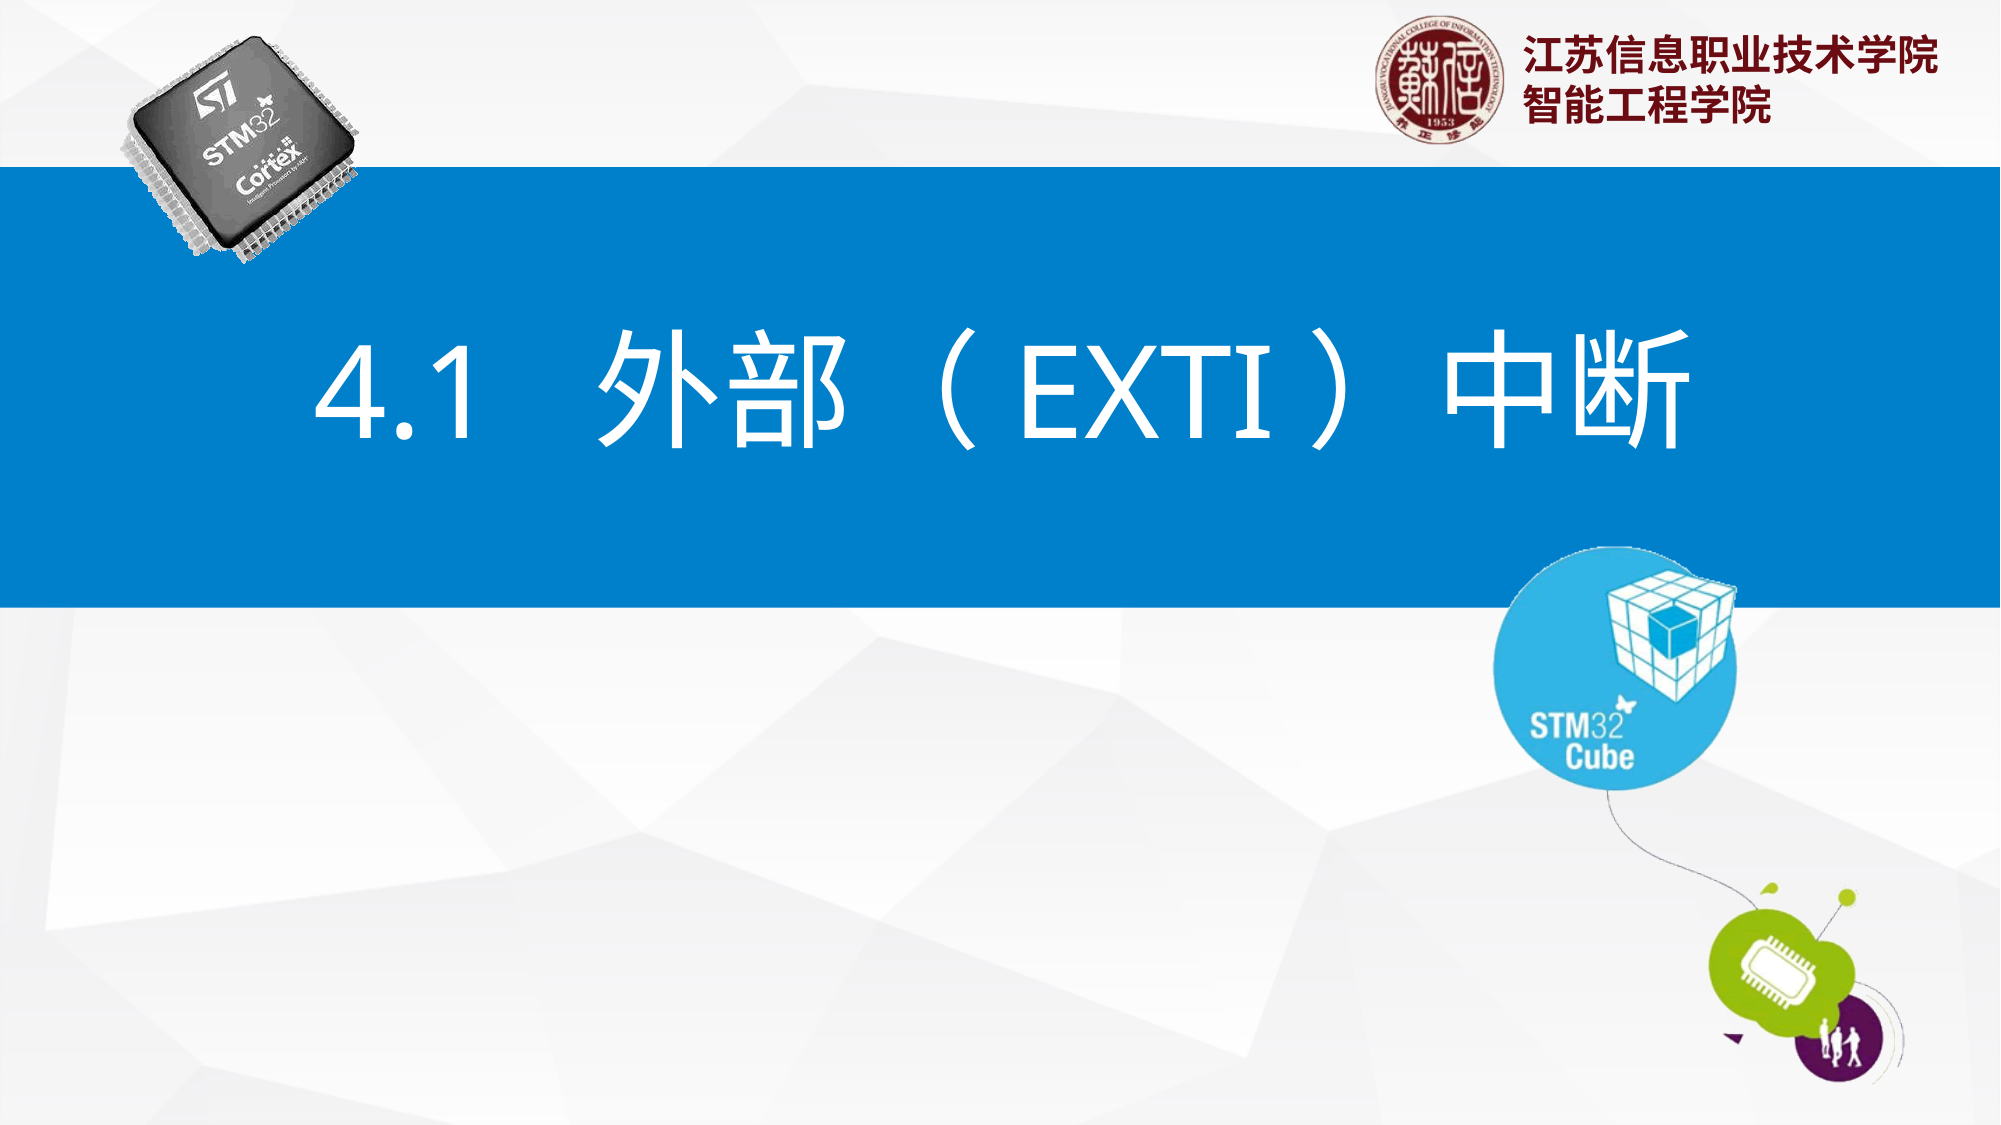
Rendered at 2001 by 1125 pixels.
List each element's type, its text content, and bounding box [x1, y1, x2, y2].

text_box [0, 166, 2000, 609]
text_box 4.1 外部（EXTI）中断 [51, 301, 1957, 472]
text_box 江苏信息职业技术学院 智能工程学院 [1508, 21, 1981, 136]
picture [0, 0, 2000, 268]
picture [0, 544, 2000, 1125]
